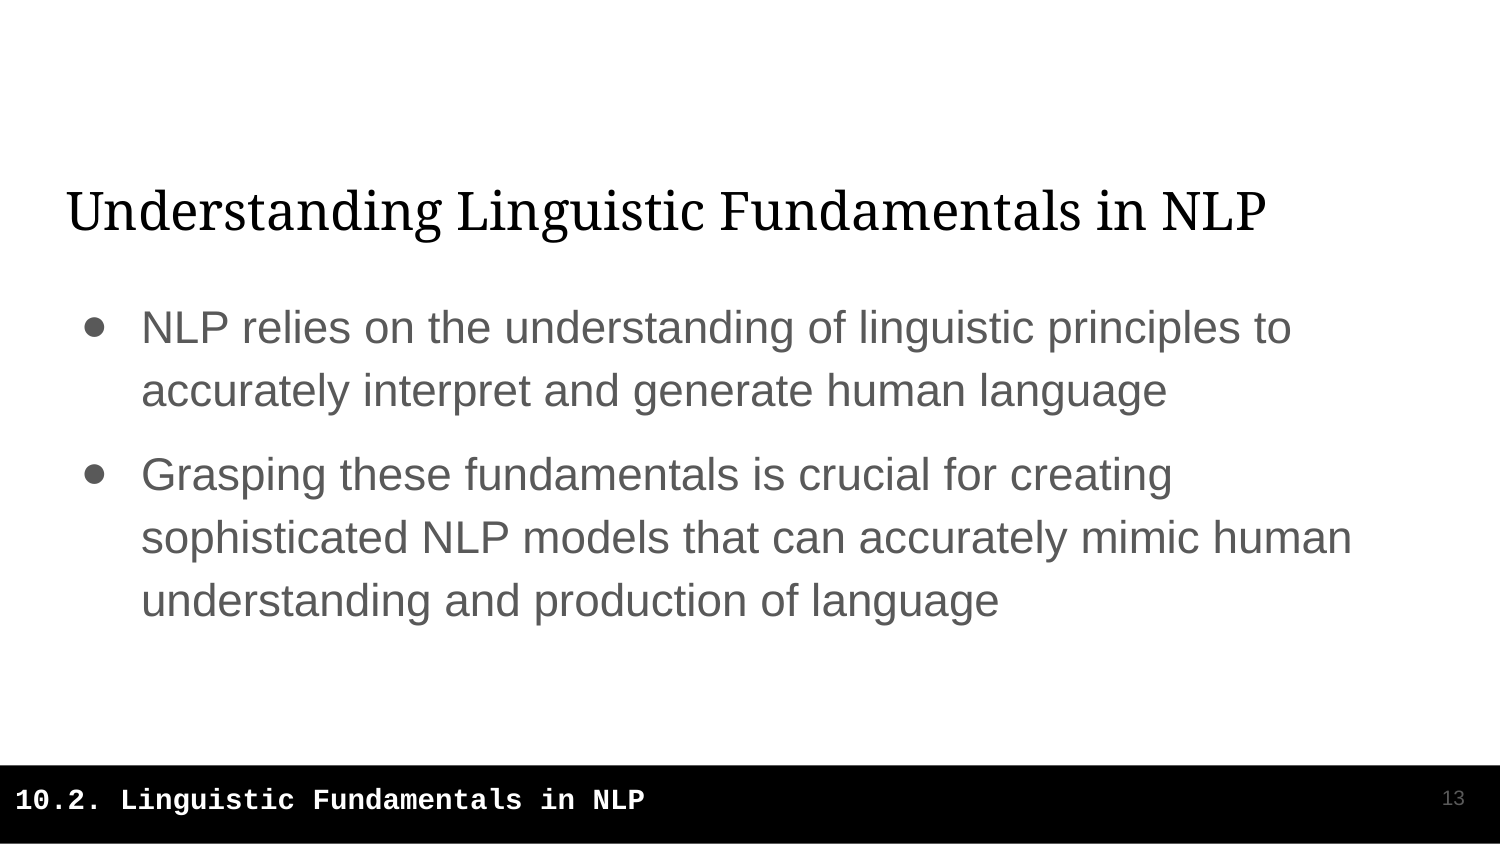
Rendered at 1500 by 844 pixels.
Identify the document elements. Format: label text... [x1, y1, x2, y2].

slide_number ‹#› [1389, 764, 1480, 830]
text_box 10.2. Linguistic Fundamentals in NLP [0, 765, 1500, 844]
title Understanding Linguistic Fundamentals in NLP [51, 162, 1449, 257]
list NLP relies on the understanding of linguistic principles to accurately interpret and generate human language Grasping these fundamentals is crucial for creating sophisticated NLP models that can accurately mimic human understanding and production of language [51, 274, 1449, 729]
